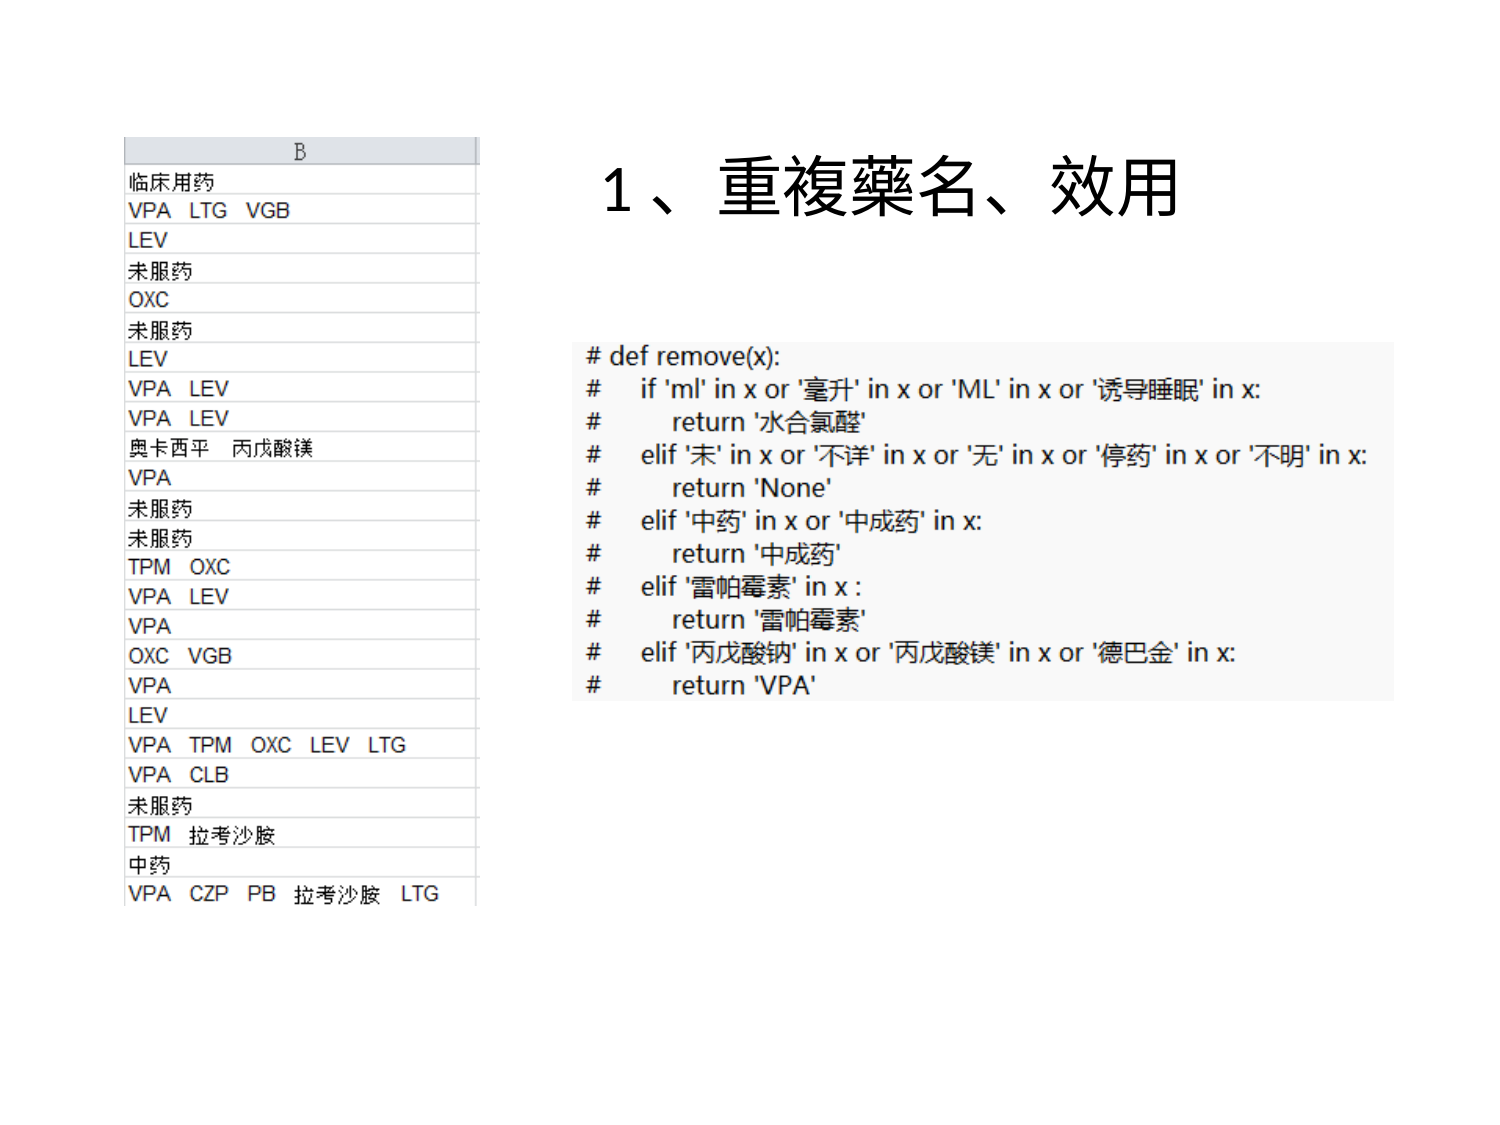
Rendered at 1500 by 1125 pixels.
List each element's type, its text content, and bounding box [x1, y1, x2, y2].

picture [572, 342, 1394, 701]
picture [124, 136, 480, 907]
list 1、重複藥名、效用 [584, 137, 1425, 296]
